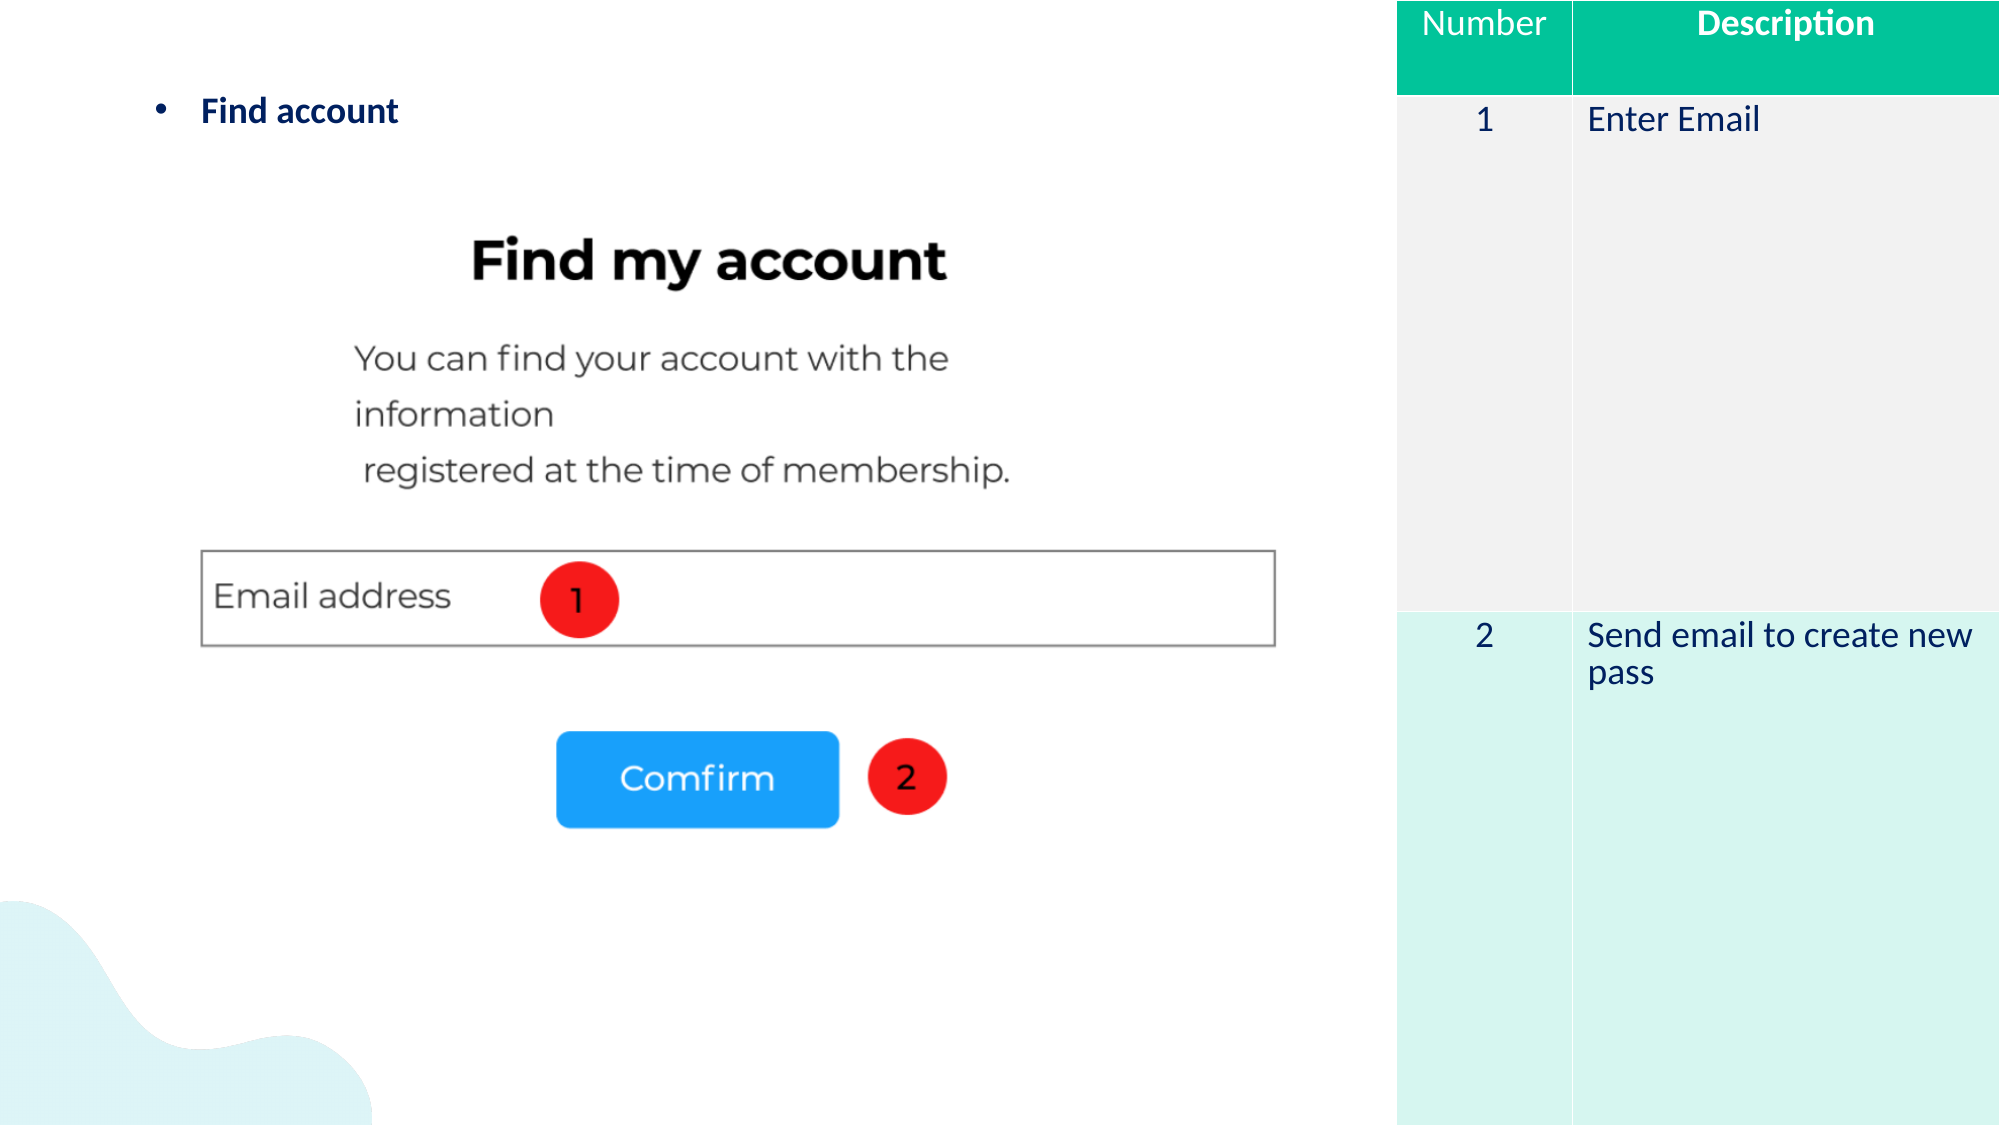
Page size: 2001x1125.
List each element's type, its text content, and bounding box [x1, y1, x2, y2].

table_header Description [1573, 1, 1999, 95]
table_cell Send email to create new pass [1573, 612, 1999, 1125]
table_cell 2 [1397, 612, 1572, 1125]
picture [97, 189, 1356, 897]
table_cell Enter Email [1573, 97, 1999, 611]
picture [0, 901, 372, 1125]
table_header Number [1397, 1, 1572, 95]
table_cell 1 [1397, 97, 1572, 611]
text_box Find account [139, 78, 1253, 139]
